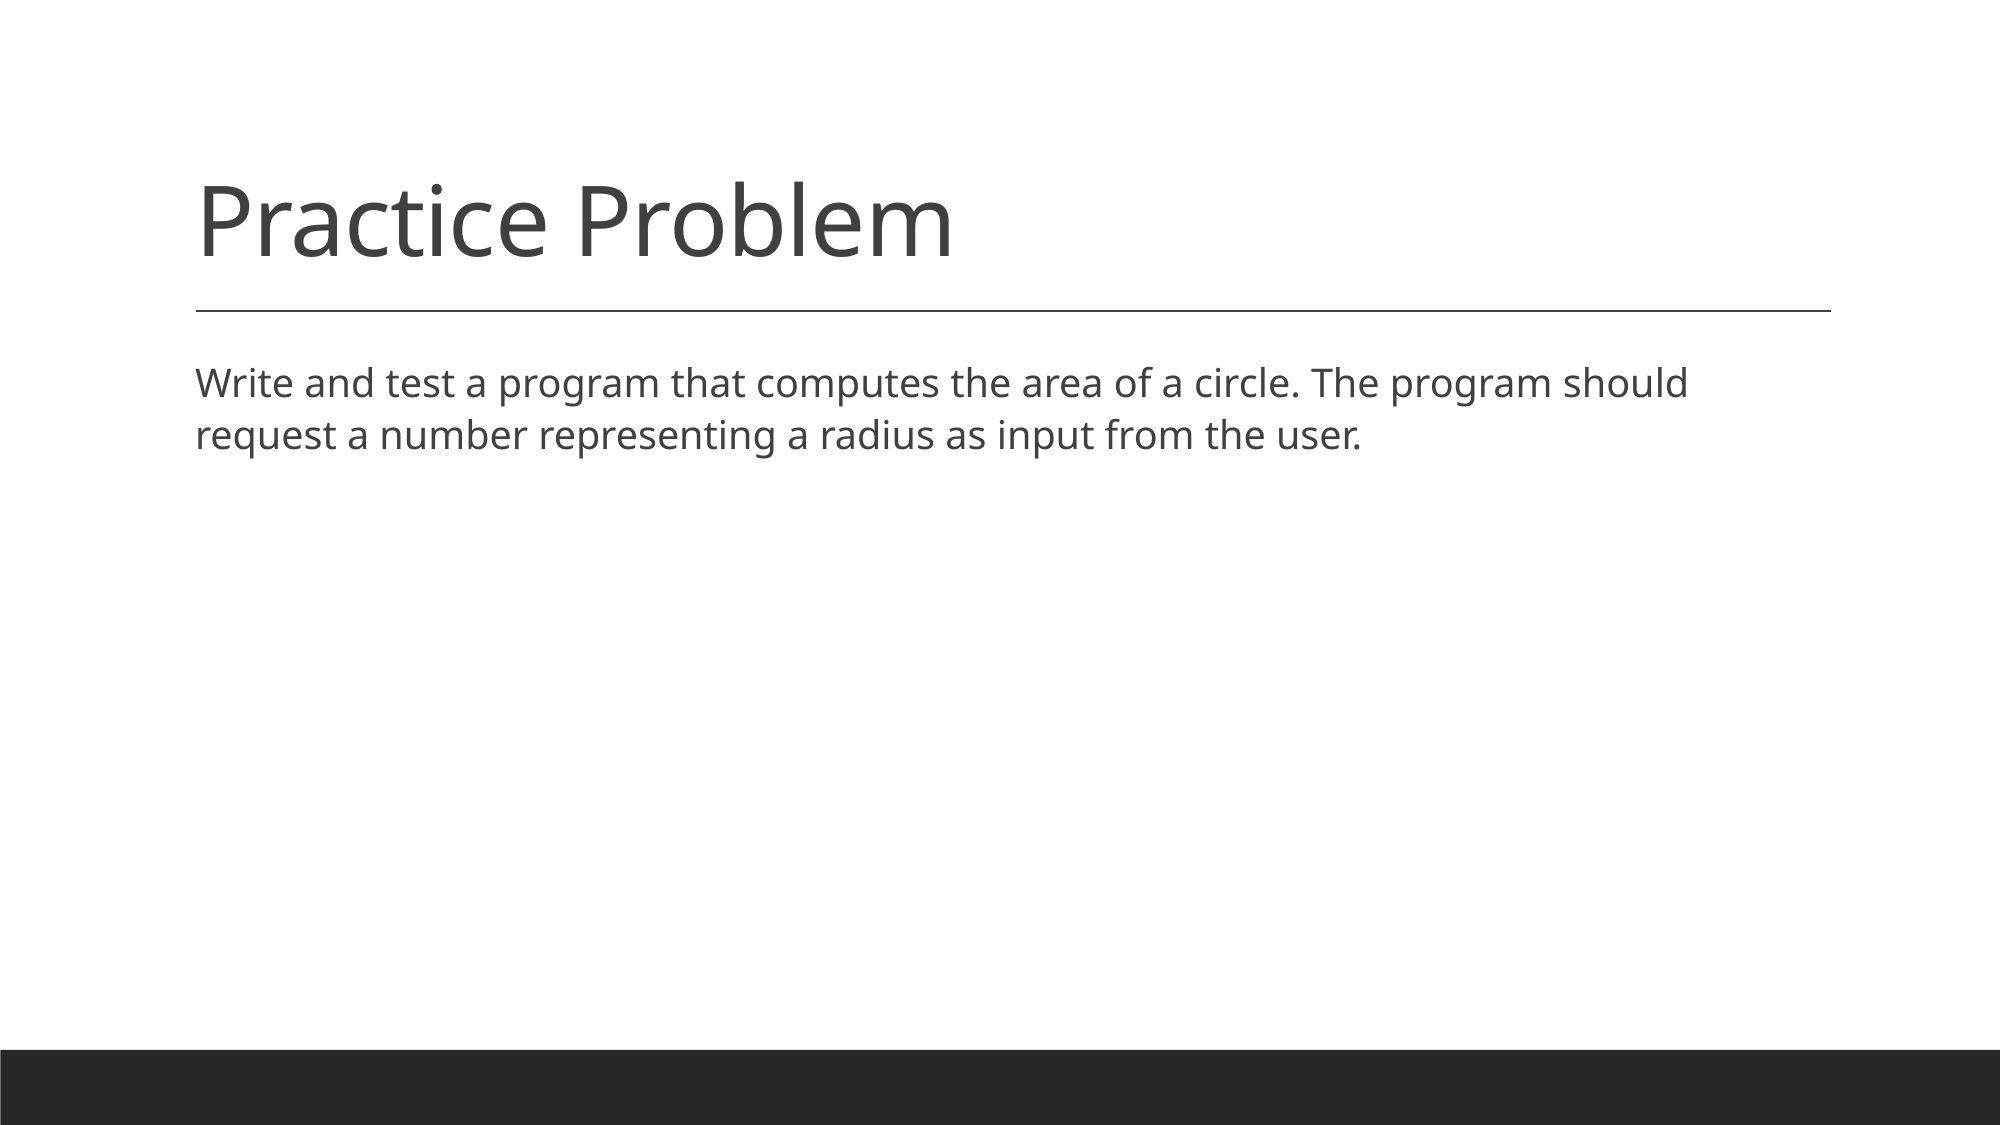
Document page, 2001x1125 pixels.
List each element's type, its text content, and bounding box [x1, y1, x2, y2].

title Practice Problem [180, 47, 1830, 285]
list Write and test a program that computes the area of a circle. The program should request a number representing a radius as input from the user. [180, 345, 1830, 963]
